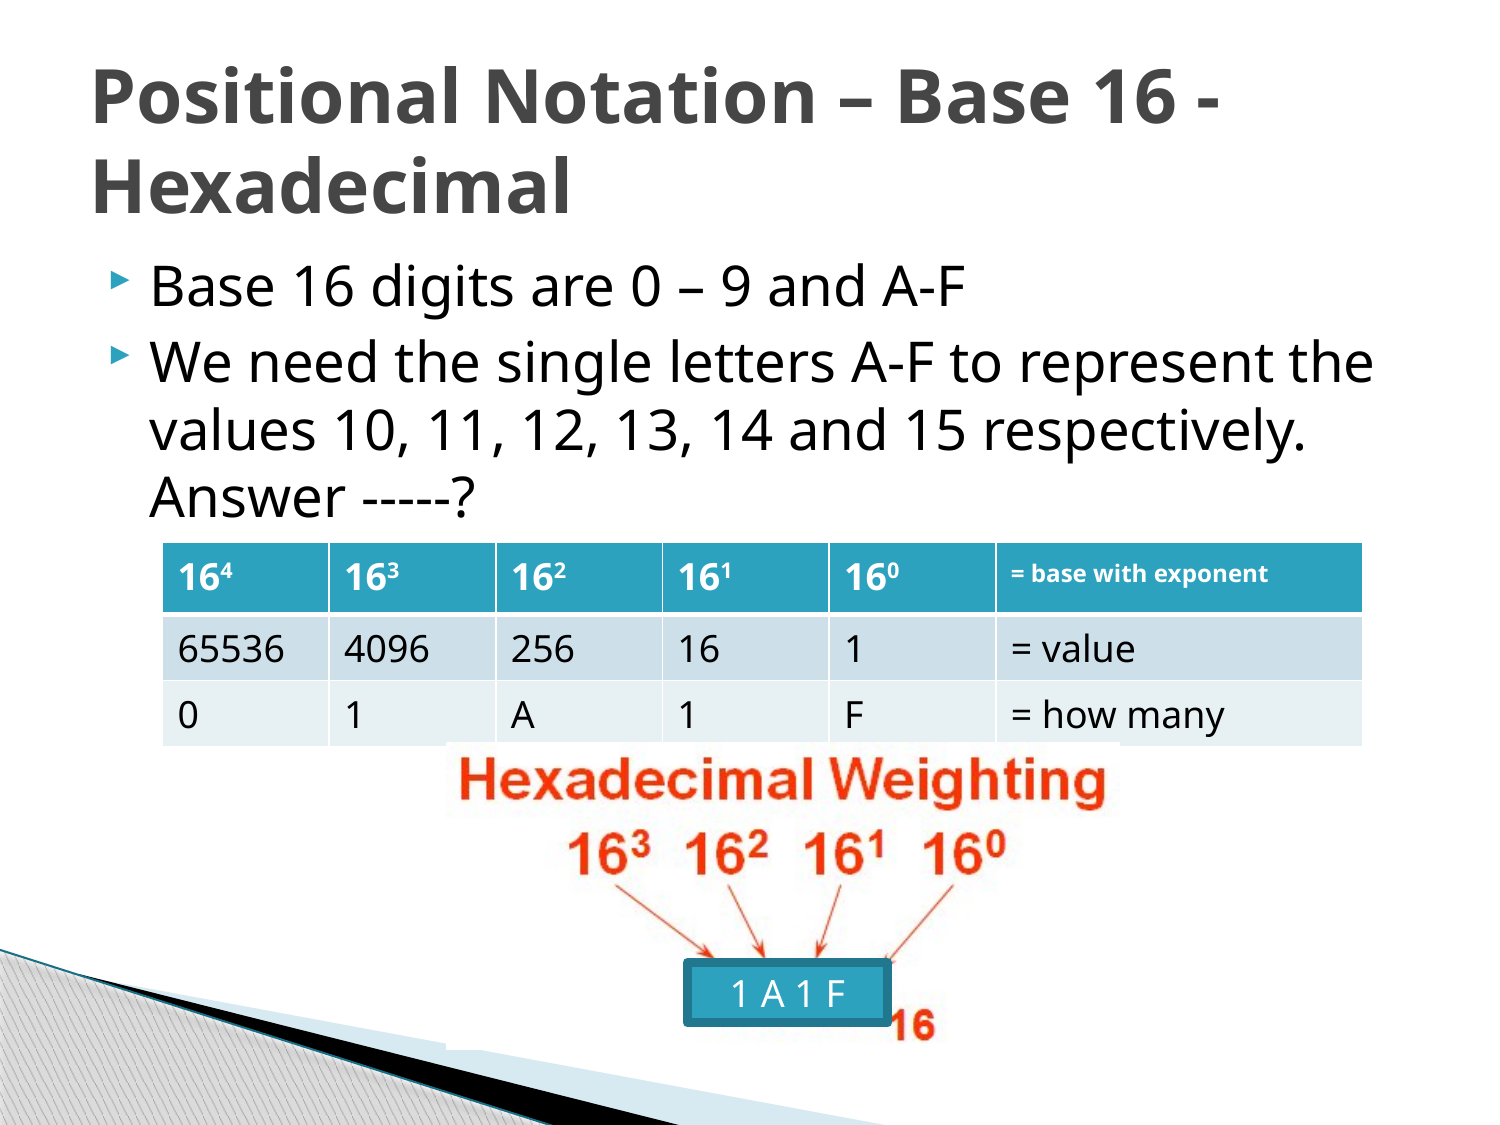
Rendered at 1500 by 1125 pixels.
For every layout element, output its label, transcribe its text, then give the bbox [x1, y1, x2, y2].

picture [445, 741, 1120, 1051]
table_cell = how many [997, 681, 1362, 746]
table_header 161 [663, 543, 828, 612]
table_cell 65536 [163, 617, 328, 680]
table_cell 1 [663, 681, 828, 741]
table_cell 16 [663, 617, 828, 680]
table_header 163 [330, 543, 495, 612]
table_cell 0 [163, 681, 328, 746]
table_header 162 [497, 543, 662, 612]
title Positional Notation – Base 16 - Hexadecimal [75, 45, 1425, 233]
list Base 16 digits are 0 – 9 and A-F We need the single letters A-F to represent the values 10, 11, 12, 13, 14 and 15 respectively. Answer -----? [75, 243, 1425, 1063]
table_header = base with exponent [997, 543, 1362, 612]
table_cell 256 [497, 617, 662, 680]
table_cell 4096 [330, 617, 495, 680]
table_header 164 [163, 543, 328, 612]
table_cell 1 [330, 681, 495, 746]
table_cell A [497, 681, 662, 741]
table_cell = value [997, 617, 1362, 680]
table_cell F [830, 681, 995, 741]
table_header 160 [830, 543, 995, 612]
table_cell 1 [830, 617, 995, 680]
